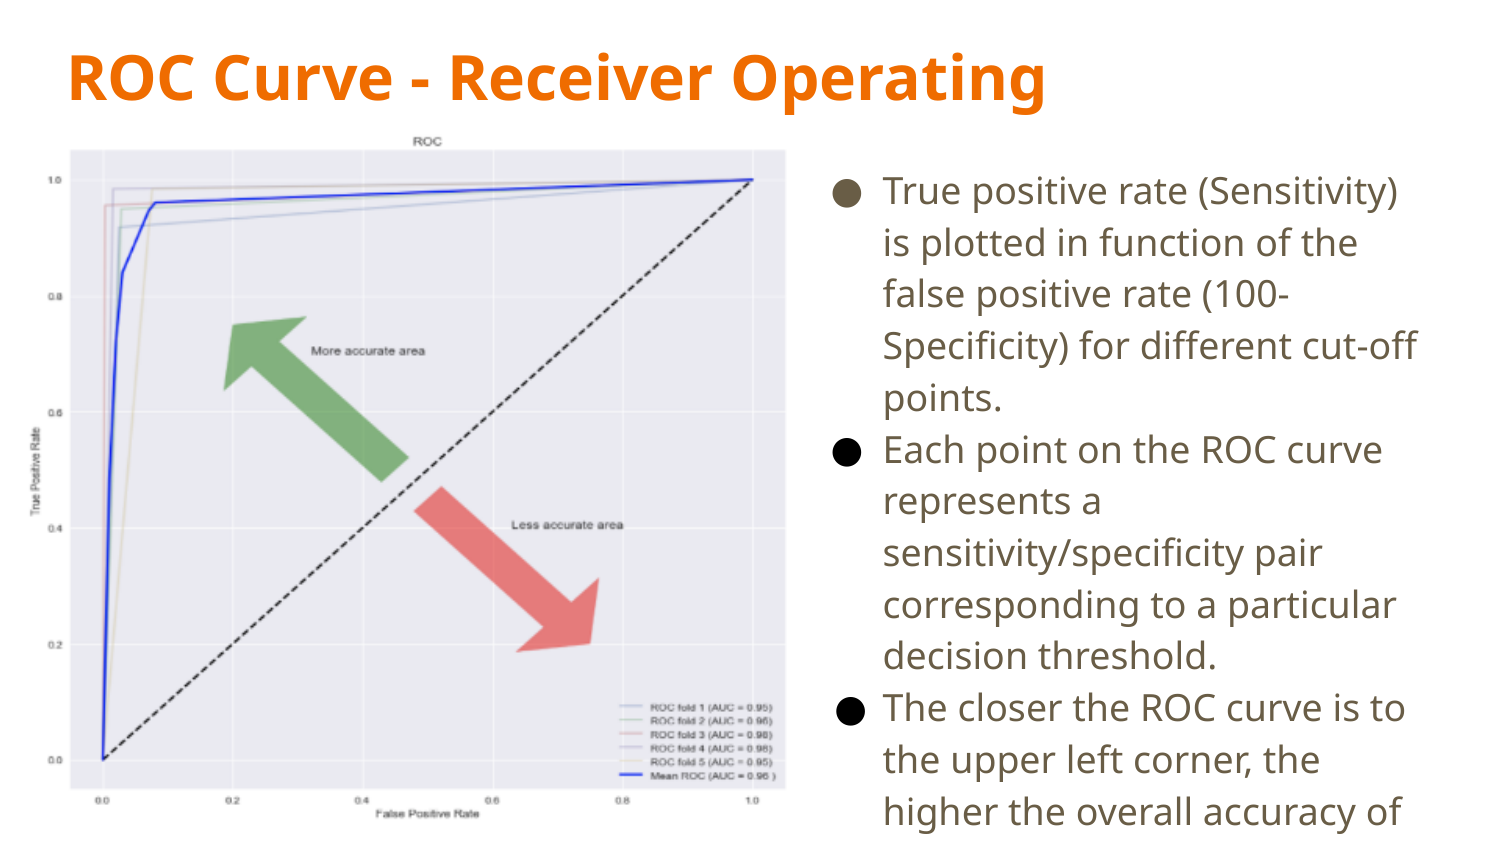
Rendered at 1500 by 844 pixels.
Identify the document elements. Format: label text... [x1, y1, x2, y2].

list True positive rate (Sensitivity) is plotted in function of the false positive rate (100-Specificity) for different cut-off points. Each point on the ROC curve represents a sensitivity/specificity pair corresponding to a particular decision threshold. The closer the ROC curve is to the upper left corner, the higher the overall accuracy of the test. [860, 145, 1449, 687]
title ROC Curve - Receiver Operating Characteristic [51, 23, 1449, 140]
picture [20, 125, 855, 830]
